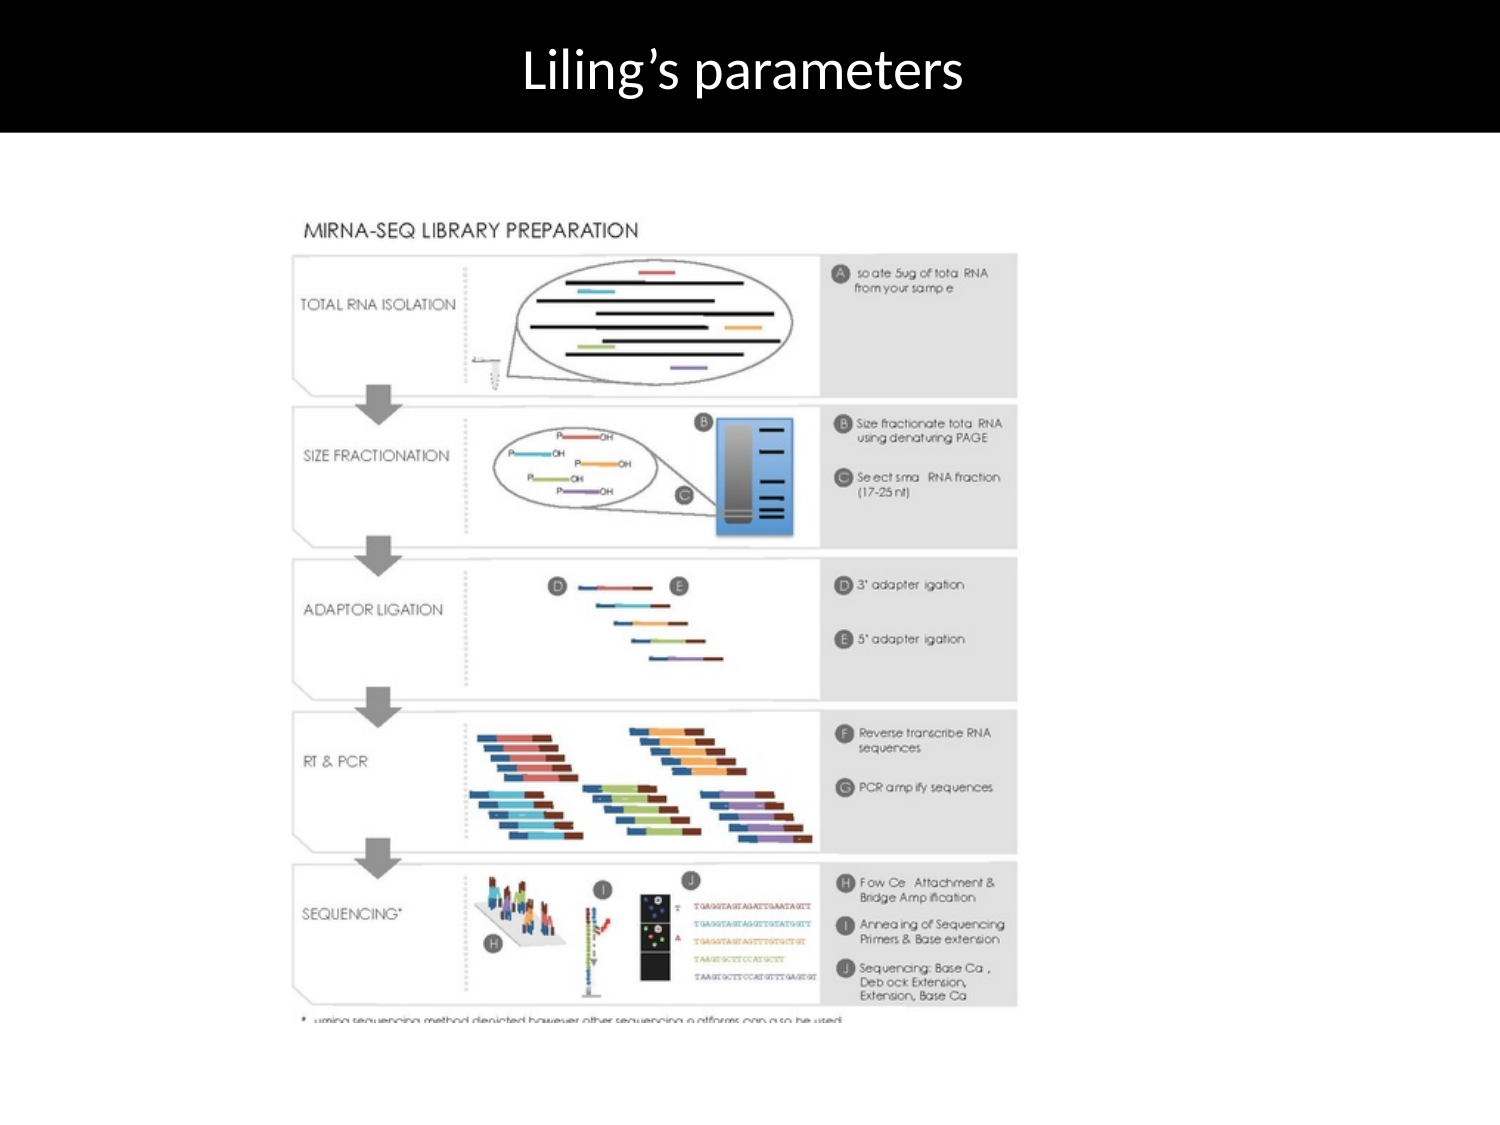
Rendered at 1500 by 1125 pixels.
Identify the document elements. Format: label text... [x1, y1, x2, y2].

text_box Liling’s parameters [0, 0, 1500, 133]
picture [277, 207, 1028, 1024]
